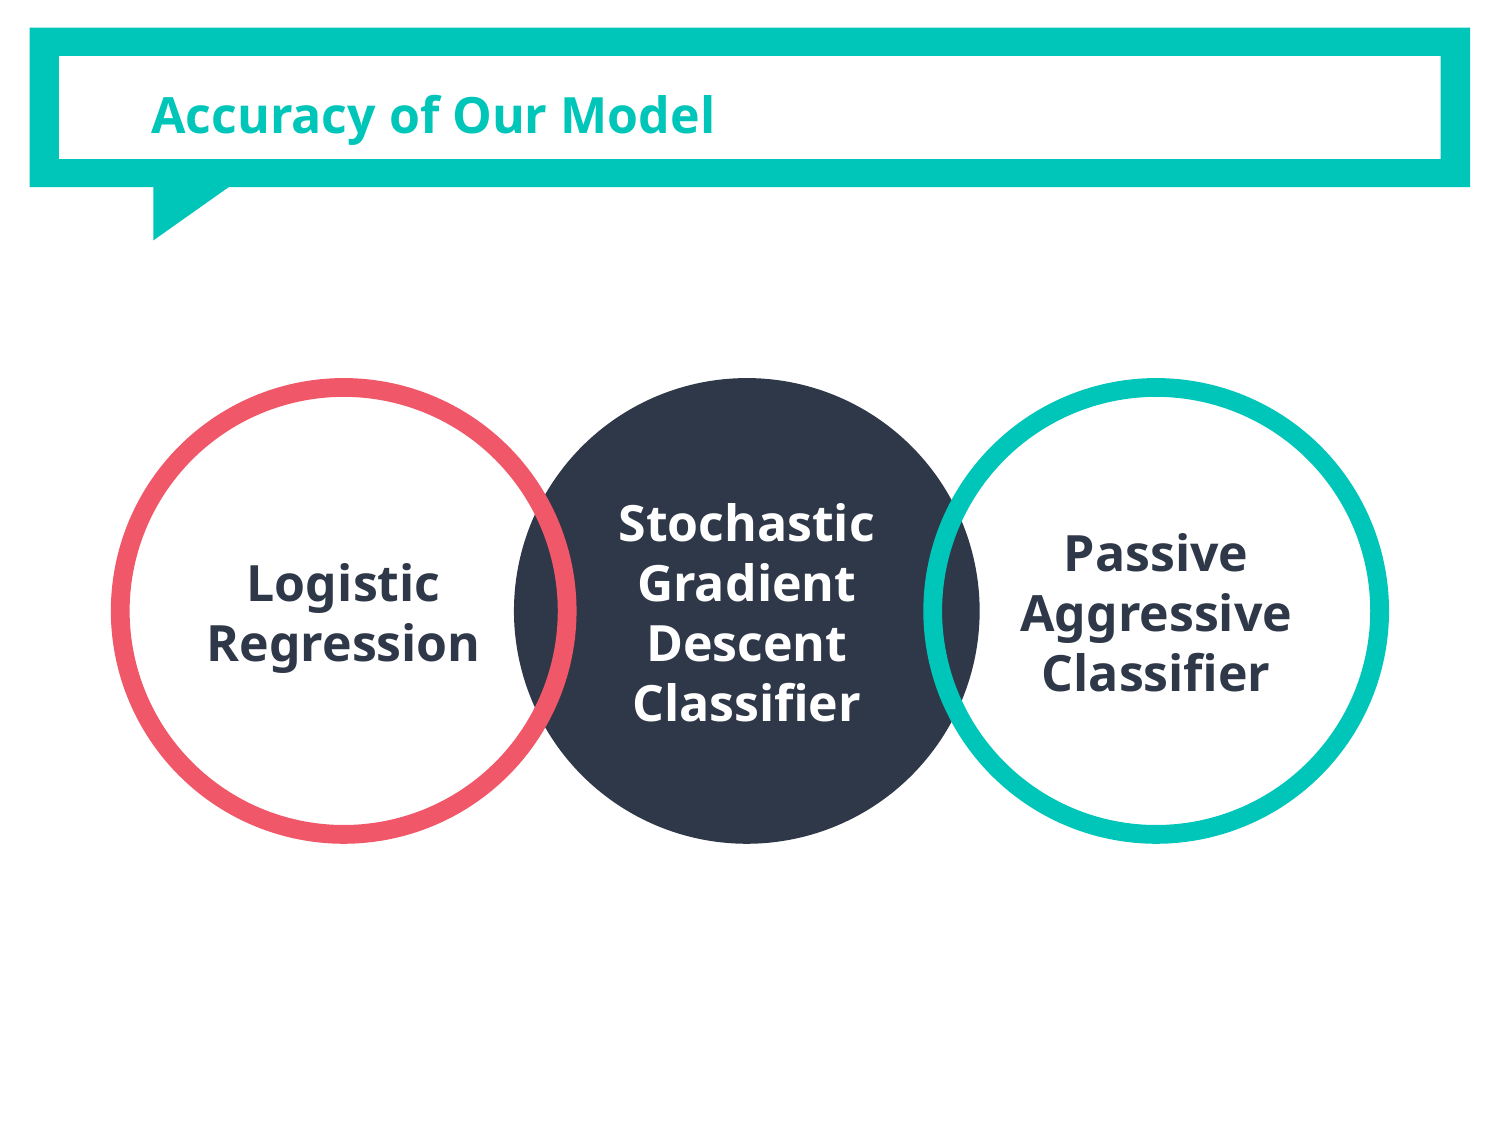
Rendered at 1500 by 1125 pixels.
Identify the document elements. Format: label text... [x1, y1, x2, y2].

text_box Logistic Regression [120, 387, 568, 835]
text_box Stochastic Gradient Descent Classifier [545, 387, 951, 835]
title Accuracy of Our Model [136, 33, 1441, 194]
text_box Passive Aggressive Classifier [932, 387, 1380, 835]
